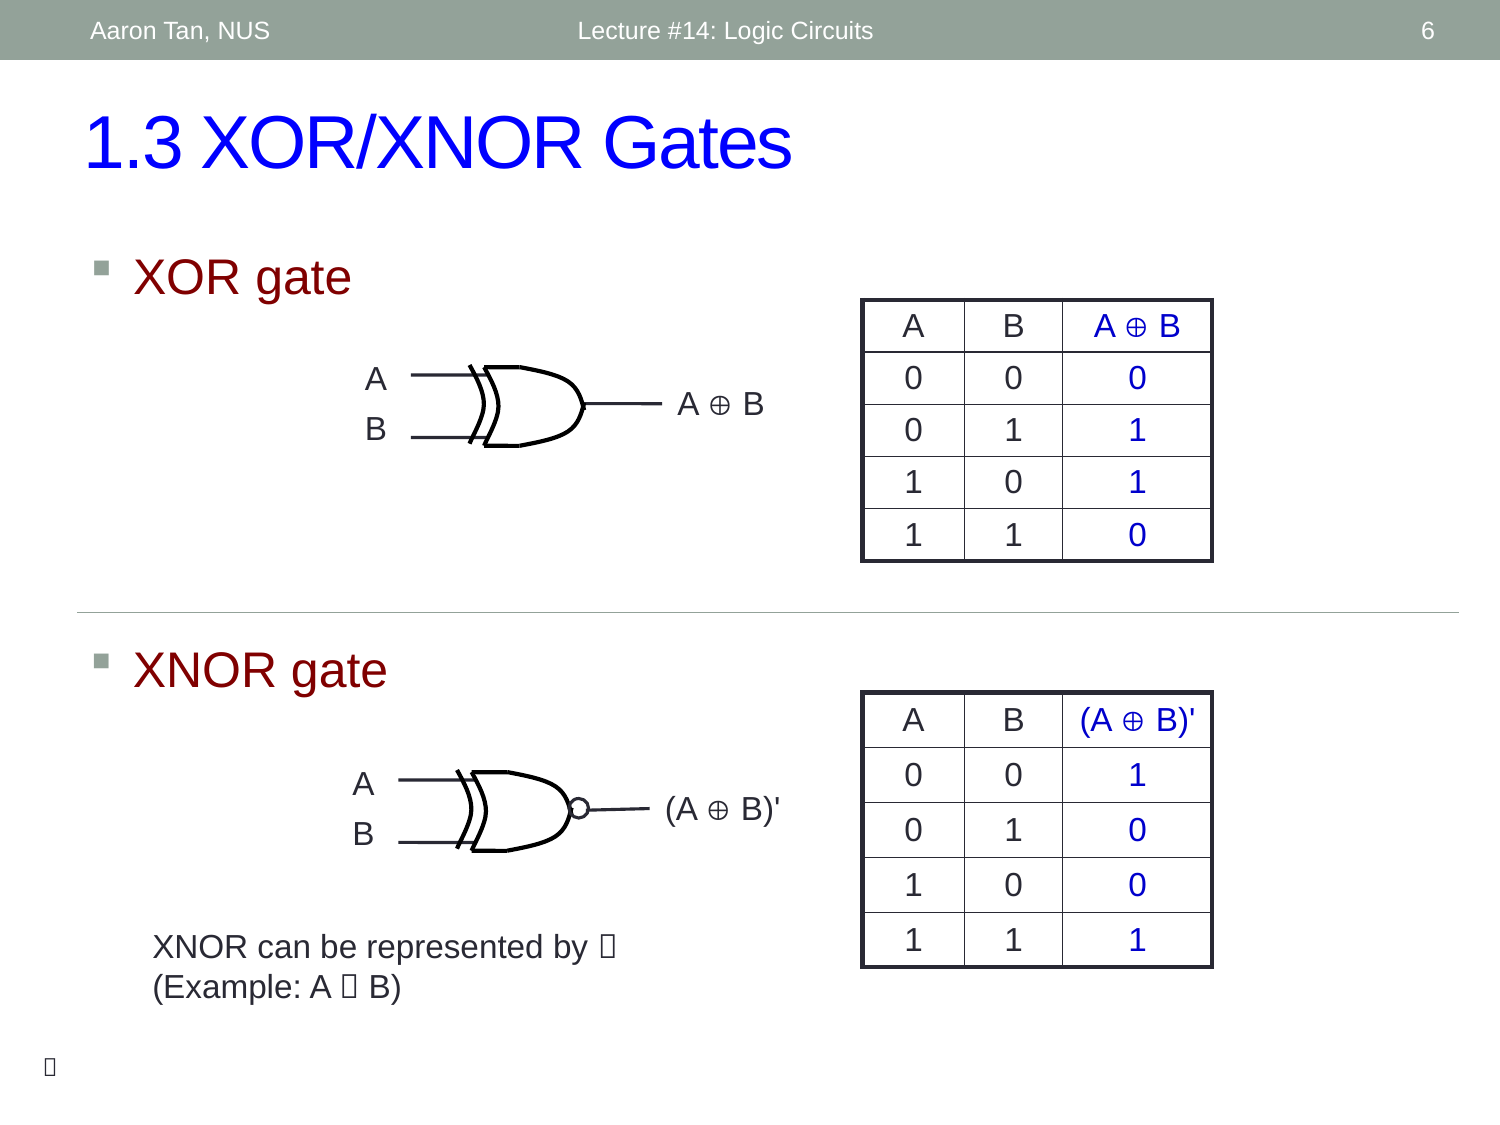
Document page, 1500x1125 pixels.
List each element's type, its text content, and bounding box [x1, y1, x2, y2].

table_header A [865, 302, 964, 351]
table_cell 0 [1063, 803, 1210, 857]
table_cell 1 [865, 457, 964, 508]
table_header (A  B)' [1063, 695, 1210, 747]
table_cell 0 [965, 748, 1062, 802]
table_cell 1 [965, 405, 1062, 456]
table_cell 0 [965, 457, 1062, 508]
table_cell 0 [965, 353, 1062, 404]
text_box XNOR gate [75, 629, 488, 705]
table_cell 0 [1063, 353, 1210, 404]
table_header A  B [1063, 302, 1210, 351]
table_cell 1 [1063, 457, 1210, 508]
table_cell 0 [1063, 858, 1210, 912]
table_cell 1 [965, 509, 1062, 559]
slide_number 6 [1308, 3, 1450, 57]
table_cell 1 [865, 509, 964, 559]
table_cell 0 [865, 803, 964, 857]
table_cell 0 [865, 748, 964, 802]
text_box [349, 349, 788, 458]
table_cell 0 [965, 858, 1062, 912]
table_cell 1 [865, 858, 964, 912]
table_cell 0 [865, 405, 964, 456]
text_box  [24, 1050, 75, 1083]
text_box XNOR can be represented by  (Example: A  B) [137, 917, 688, 1012]
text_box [337, 754, 801, 863]
table_cell 0 [1063, 509, 1210, 559]
table_cell 1 [1063, 748, 1210, 802]
slide_number Aaron Tan, NUS [75, 3, 550, 57]
table_cell 0 [865, 353, 964, 404]
table_cell 1 [965, 803, 1062, 857]
table_cell 1 [865, 913, 964, 965]
text_box XOR gate [75, 237, 488, 313]
table_cell 1 [1063, 405, 1210, 456]
table_header A [865, 695, 964, 747]
title 1.3 XOR/XNOR Gates [68, 86, 1429, 192]
table_header B [965, 302, 1062, 351]
footer Lecture #14: Logic Circuits [562, 3, 1238, 57]
table_cell 1 [1063, 913, 1210, 965]
table_cell 1 [965, 913, 1062, 965]
table_header B [965, 695, 1062, 747]
